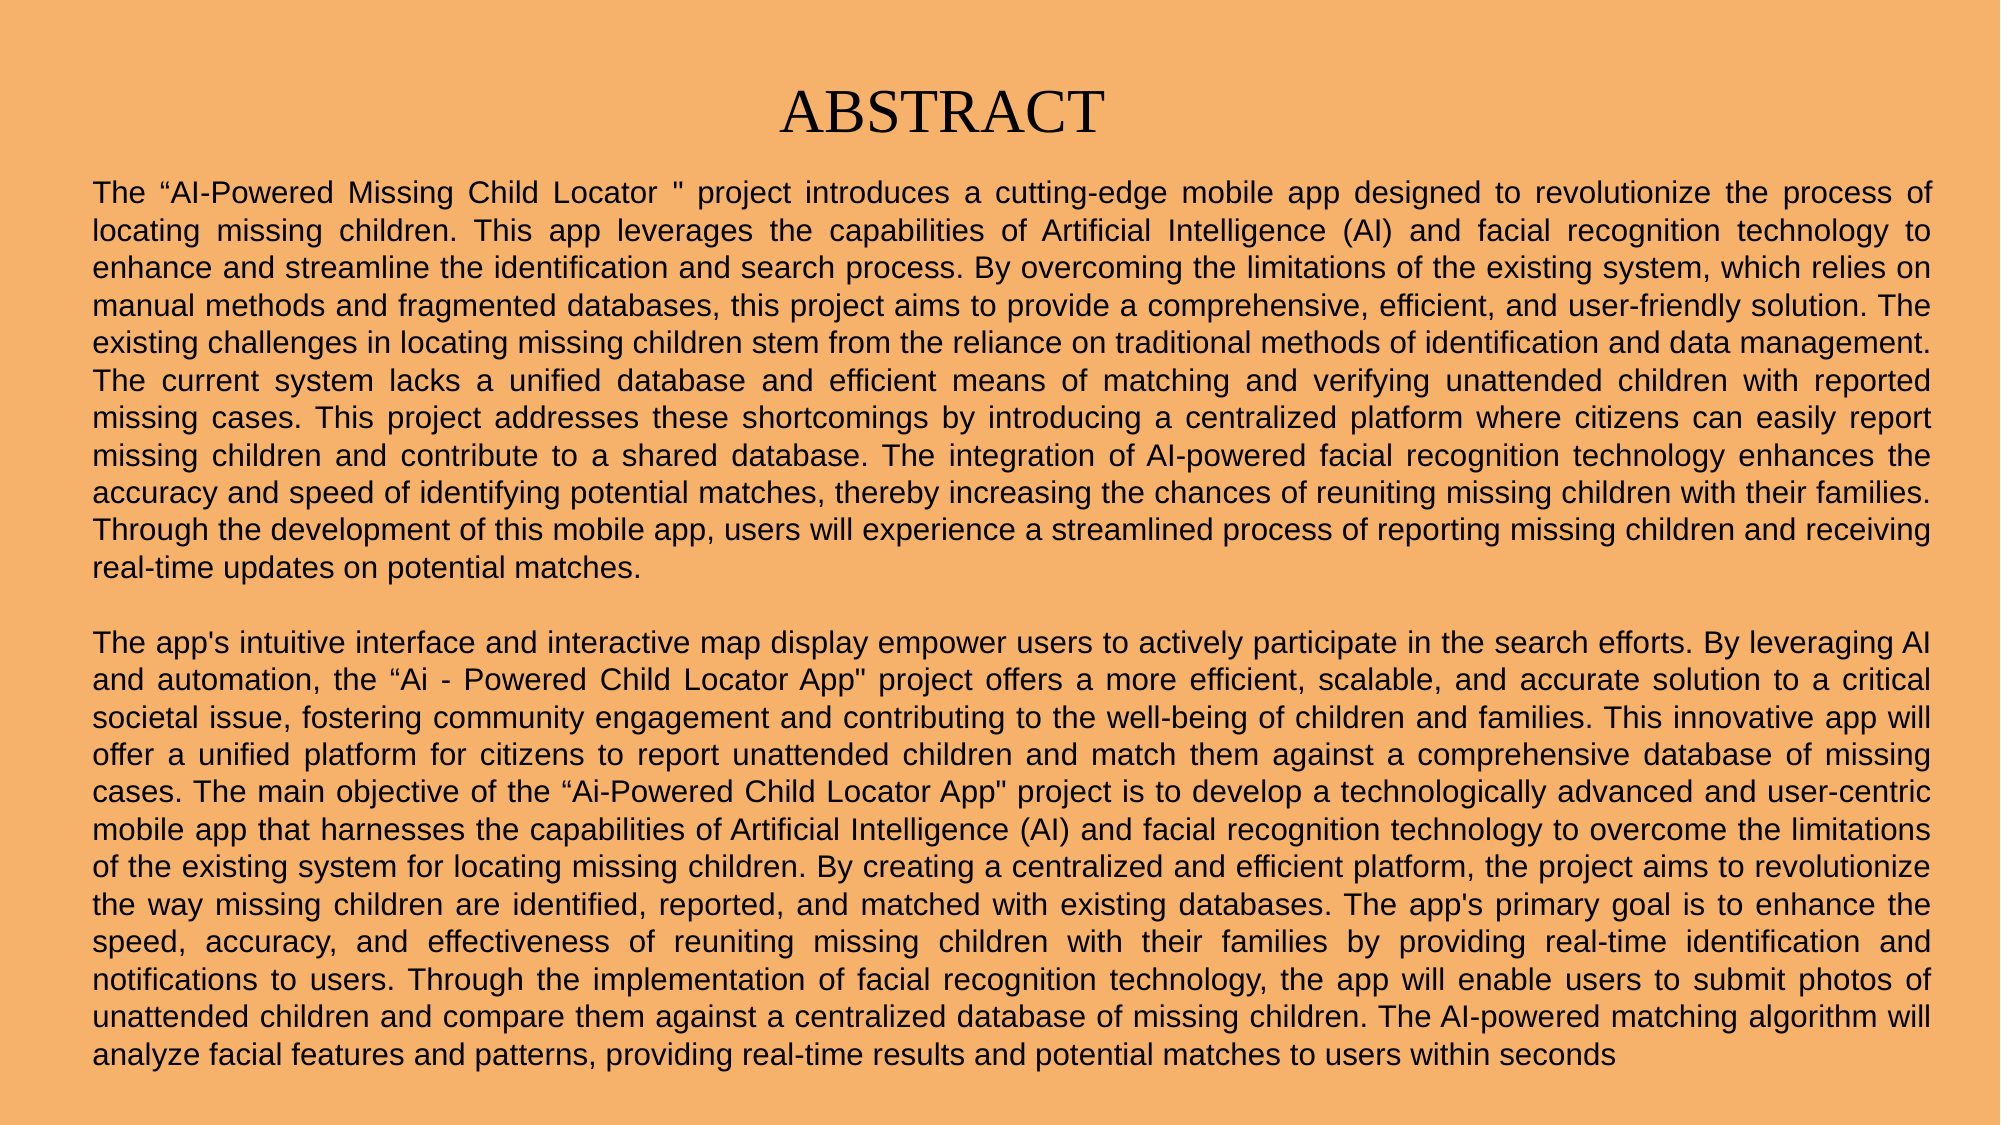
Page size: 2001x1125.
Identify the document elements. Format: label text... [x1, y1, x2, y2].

text_box ABSTRACT [764, 54, 1236, 157]
text_box The “AI-Powered Missing Child Locator " project introduces a cutting-edge mobile app designed to revolutionize the process of locating missing children. This app leverages the capabilities of Artificial Intelligence (AI) and facial recognition technology to enhance and streamline the identification and search process. By overcoming the limitations of the existing system, which relies on manual methods and fragmented databases, this project aims to provide a comprehensive, efficient, and user-friendly solution. The existing challenges in locating missing children stem from the reliance on traditional methods of identification and data management. The current system lacks a unified database and efficient means of matching and verifying unattended children with reported missing cases. This project addresses these shortcomings by introducing a centralized platform where citizens can easily report missing children and contribute to a shared database. The integration of AI-powered facial recognition technology enhances the accuracy and speed of identifying potential matches, thereby increasing the chances of reuniting missing children with their families. Through the development of this mobile app, users will experience a streamlined process of reporting missing children and receiving real-time updates on potential matches. The app's intuitive interface and interactive map display empower users to actively participate in the search efforts. By leveraging AI and automation, the “Ai - Powered Child Locator App" project offers a more efficient, scalable, and accurate solution to a critical societal issue, fostering community engagement and contributing to the well-being of children and families. This innovative app will offer a unified platform for citizens to report unattended children and match them against a comprehensive database of missing cases. The main objective of the “Ai-Powered Child Locator App" project is to develop a technologically advanced and user-centric mobile app that harnesses the capabilities of Artificial Intelligence (AI) and facial recognition technology to overcome the limitations of the existing system for locating missing children. By creating a centralized and efficient platform, the project aims to revolutionize the way missing children are identified, reported, and matched with existing databases. The app's primary goal is to enhance the speed, accuracy, and effectiveness of reuniting missing children with their families by providing real-time identification and notifications to users. Through the implementation of facial recognition technology, the app will enable users to submit photos of unattended children and compare them against a centralized database of missing children. The AI-powered matching algorithm will analyze facial features and patterns, providing real-time results and potential matches to users within seconds [77, 157, 1950, 1088]
